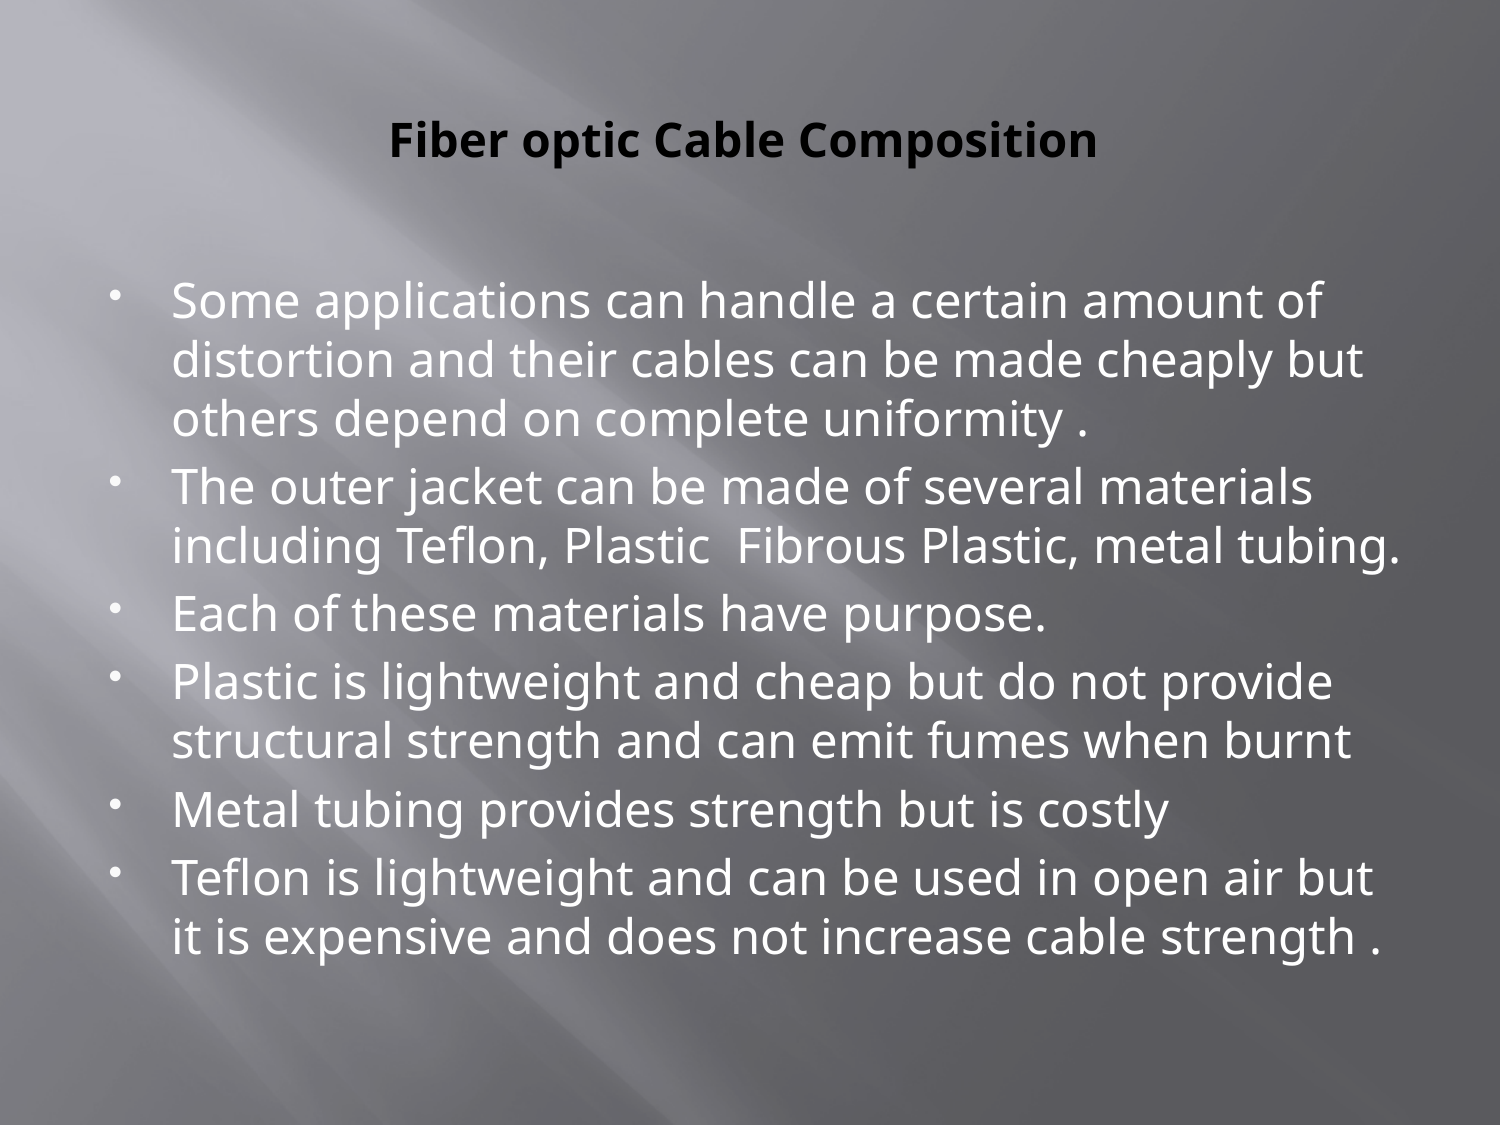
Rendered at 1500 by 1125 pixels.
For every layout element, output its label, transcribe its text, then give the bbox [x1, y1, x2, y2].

title Fiber optic Cable Composition [75, 45, 1425, 233]
list Some applications can handle a certain amount of distortion and their cables can be made cheaply but others depend on complete uniformity . The outer jacket can be made of several materials including Teflon, Plastic Fibrous Plastic, metal tubing. Each of these materials have purpose. Plastic is lightweight and cheap but do not provide structural strength and can emit fumes when burnt Metal tubing provides strength but is costly Teflon is lightweight and can be used in open air but it is expensive and does not increase cable strength . [75, 262, 1425, 1035]
